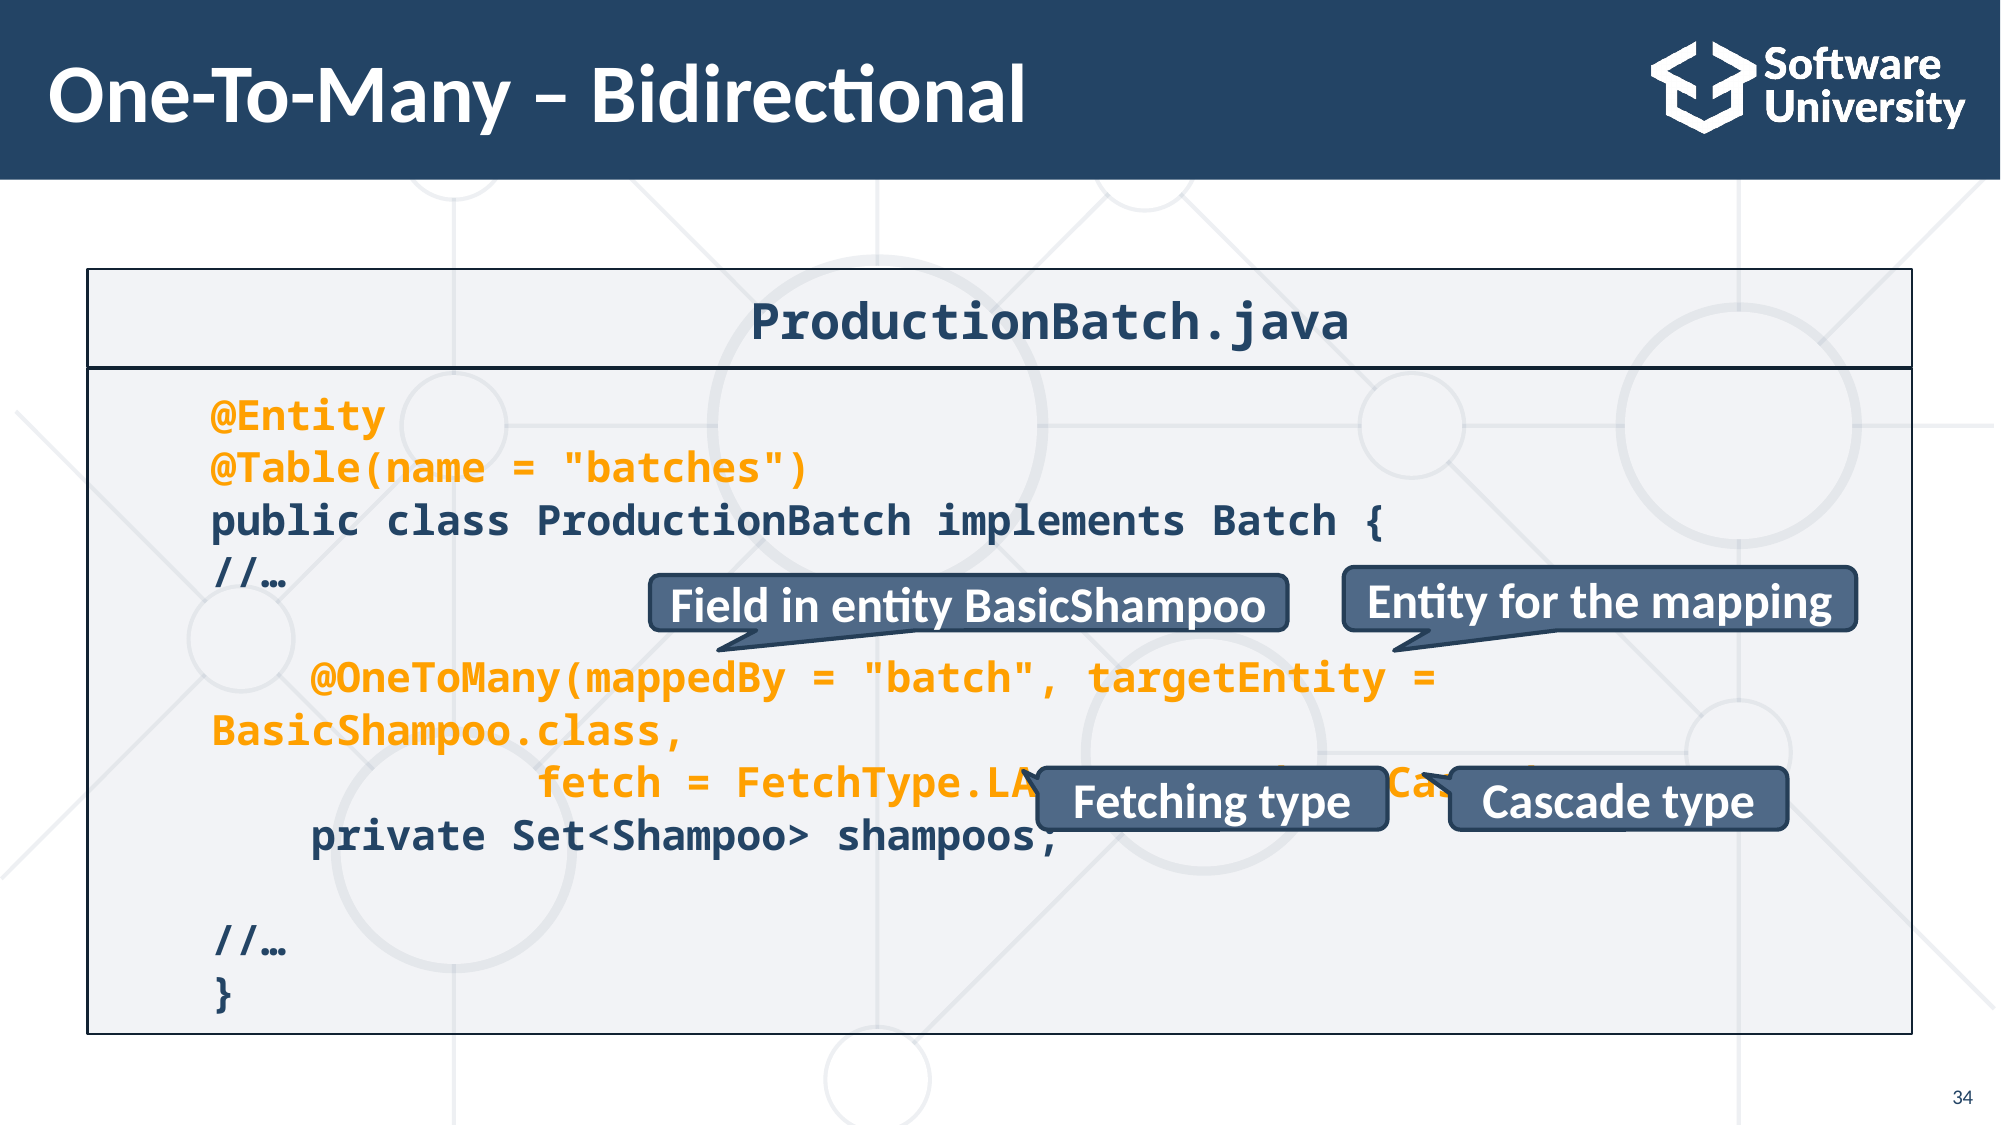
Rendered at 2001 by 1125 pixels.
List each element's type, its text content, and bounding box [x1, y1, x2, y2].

slide_number 34 [1927, 1067, 1989, 1117]
text_box Fetching type [1021, 765, 1390, 832]
text_box ProductionBatch.java [87, 269, 1913, 368]
text_box Field in entity BasicShampoo [647, 572, 1290, 653]
text_box @Entity @Table(name = "batches") public class ProductionBatch implements Batch { //… @OneToMany(mappedBy = "batch", targetEntity = BasicShampoo.class, fetch = FetchType.LAZY, cascade = CascadeType.ALL) private Set<Shampoo> shampoos; //… } [87, 368, 1913, 1034]
text_box Entity for the mapping [1341, 564, 1859, 653]
title One-To-Many – Bidirectional [31, 16, 1625, 162]
text_box Cascade type [1421, 765, 1790, 832]
picture [1651, 41, 1966, 134]
